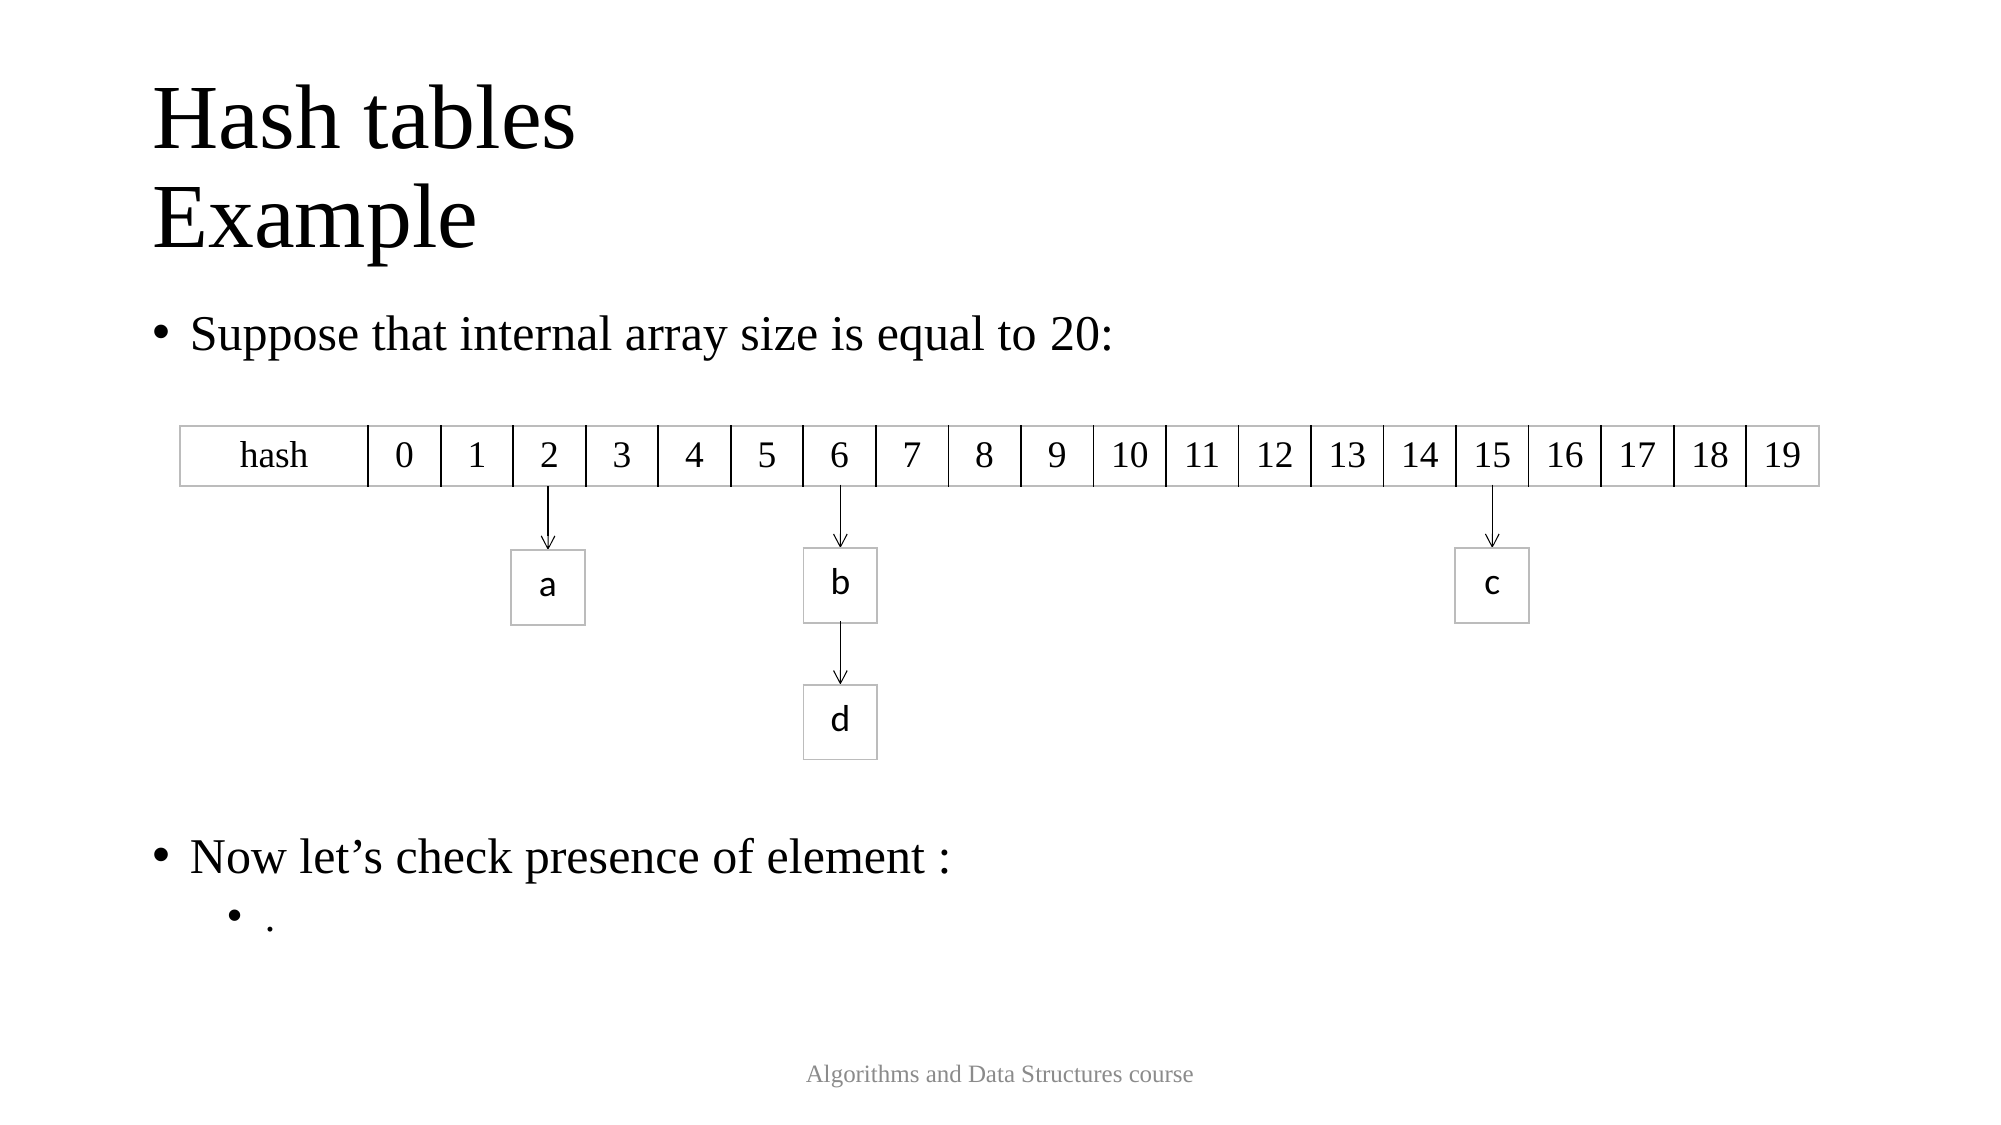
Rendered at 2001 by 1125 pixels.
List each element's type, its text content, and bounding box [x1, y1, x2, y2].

table_header 16 [1529, 427, 1600, 485]
title Hash tables Example [137, 59, 1863, 278]
table_header 5 [732, 427, 802, 485]
table_header 12 [1239, 427, 1310, 485]
table_header 3 [587, 427, 657, 485]
table_header 8 [949, 427, 1020, 485]
table_header 19 [1747, 427, 1818, 485]
table_header b [804, 549, 876, 622]
table_header 4 [659, 427, 730, 485]
table_header 13 [1312, 427, 1383, 485]
table_header 0 [369, 427, 440, 485]
table_header 17 [1602, 427, 1673, 485]
table_header 14 [1384, 427, 1455, 485]
table_header 9 [1022, 427, 1093, 485]
table_header c [1456, 549, 1528, 622]
table_header 6 [804, 427, 875, 485]
table_header hash [181, 427, 367, 485]
table_header 15 [1457, 427, 1528, 485]
table_header 10 [1094, 427, 1165, 485]
footer Algorithms and Data Structures course [662, 1042, 1338, 1103]
table_header 11 [1167, 427, 1238, 485]
table_header d [804, 686, 876, 759]
table_header a [512, 551, 584, 624]
table_header 7 [877, 427, 948, 485]
table_header 18 [1675, 427, 1745, 485]
table_header 2 [514, 427, 585, 485]
table_header 1 [442, 427, 512, 485]
